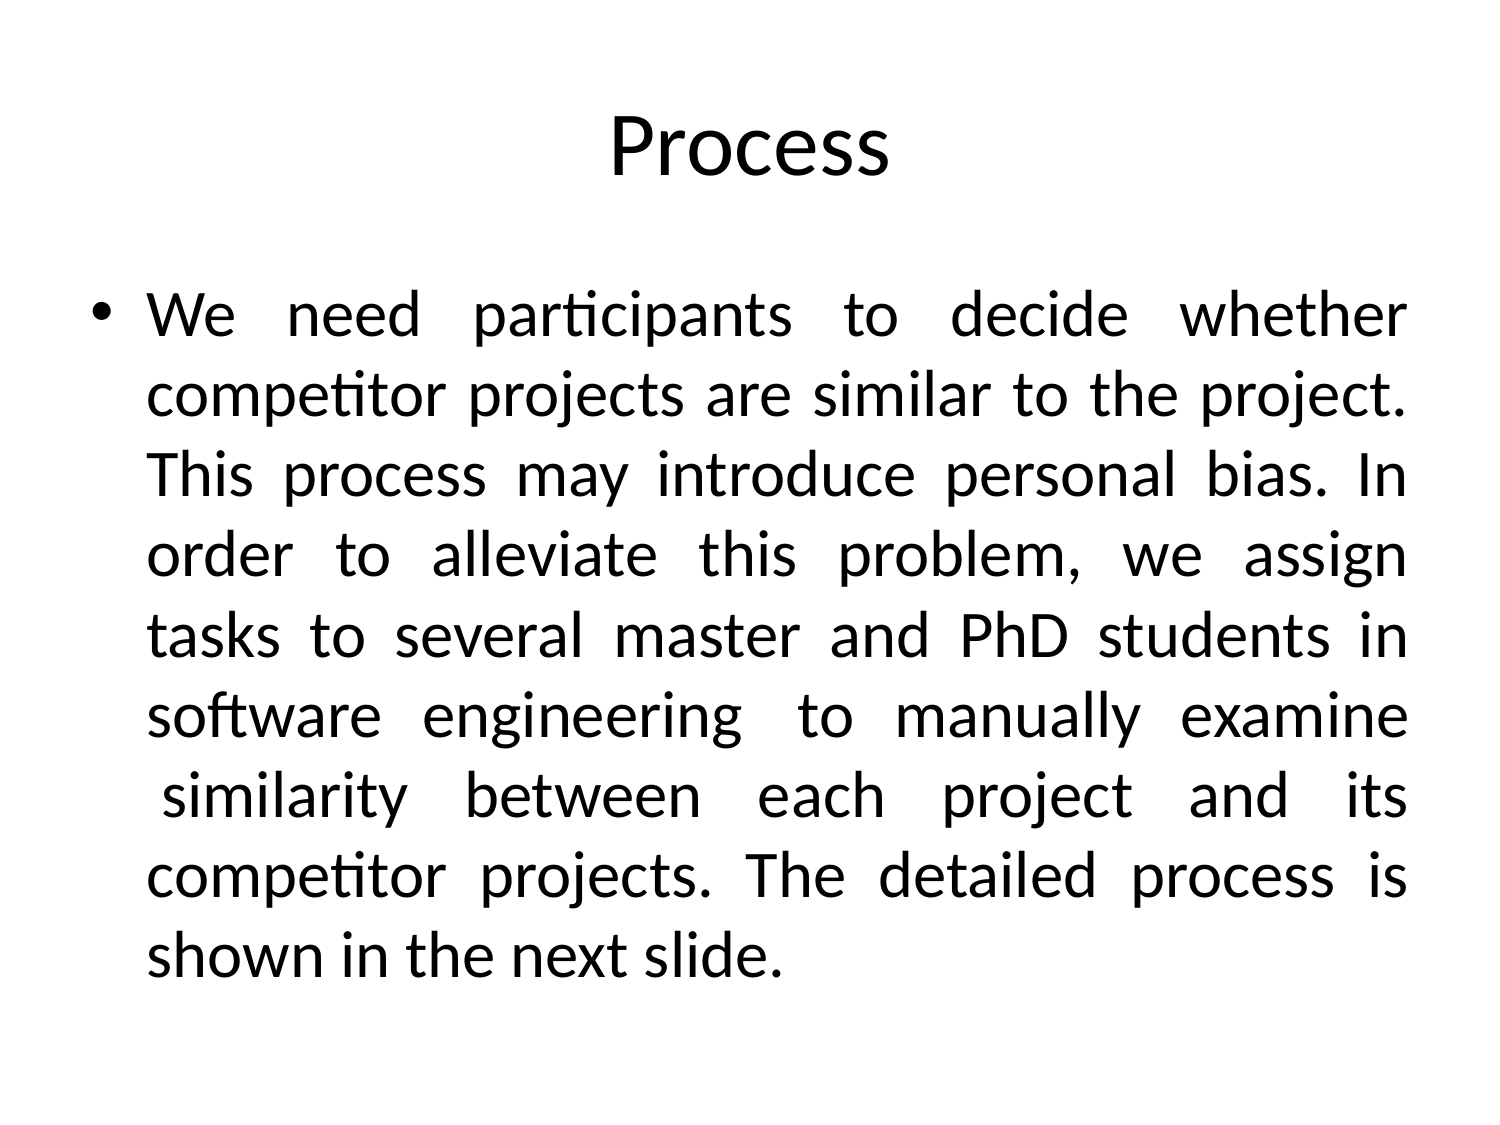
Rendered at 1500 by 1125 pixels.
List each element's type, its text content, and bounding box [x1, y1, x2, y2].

title Process [75, 45, 1425, 233]
list We need participants to decide whether competitor projects are similar to the project. This process may introduce personal bias. In order to alleviate this problem, we assign tasks to several master and PhD students in software engineering to manually examine similarity between each project and its competitor projects. The detailed process is shown in the next slide. [75, 262, 1425, 1005]
